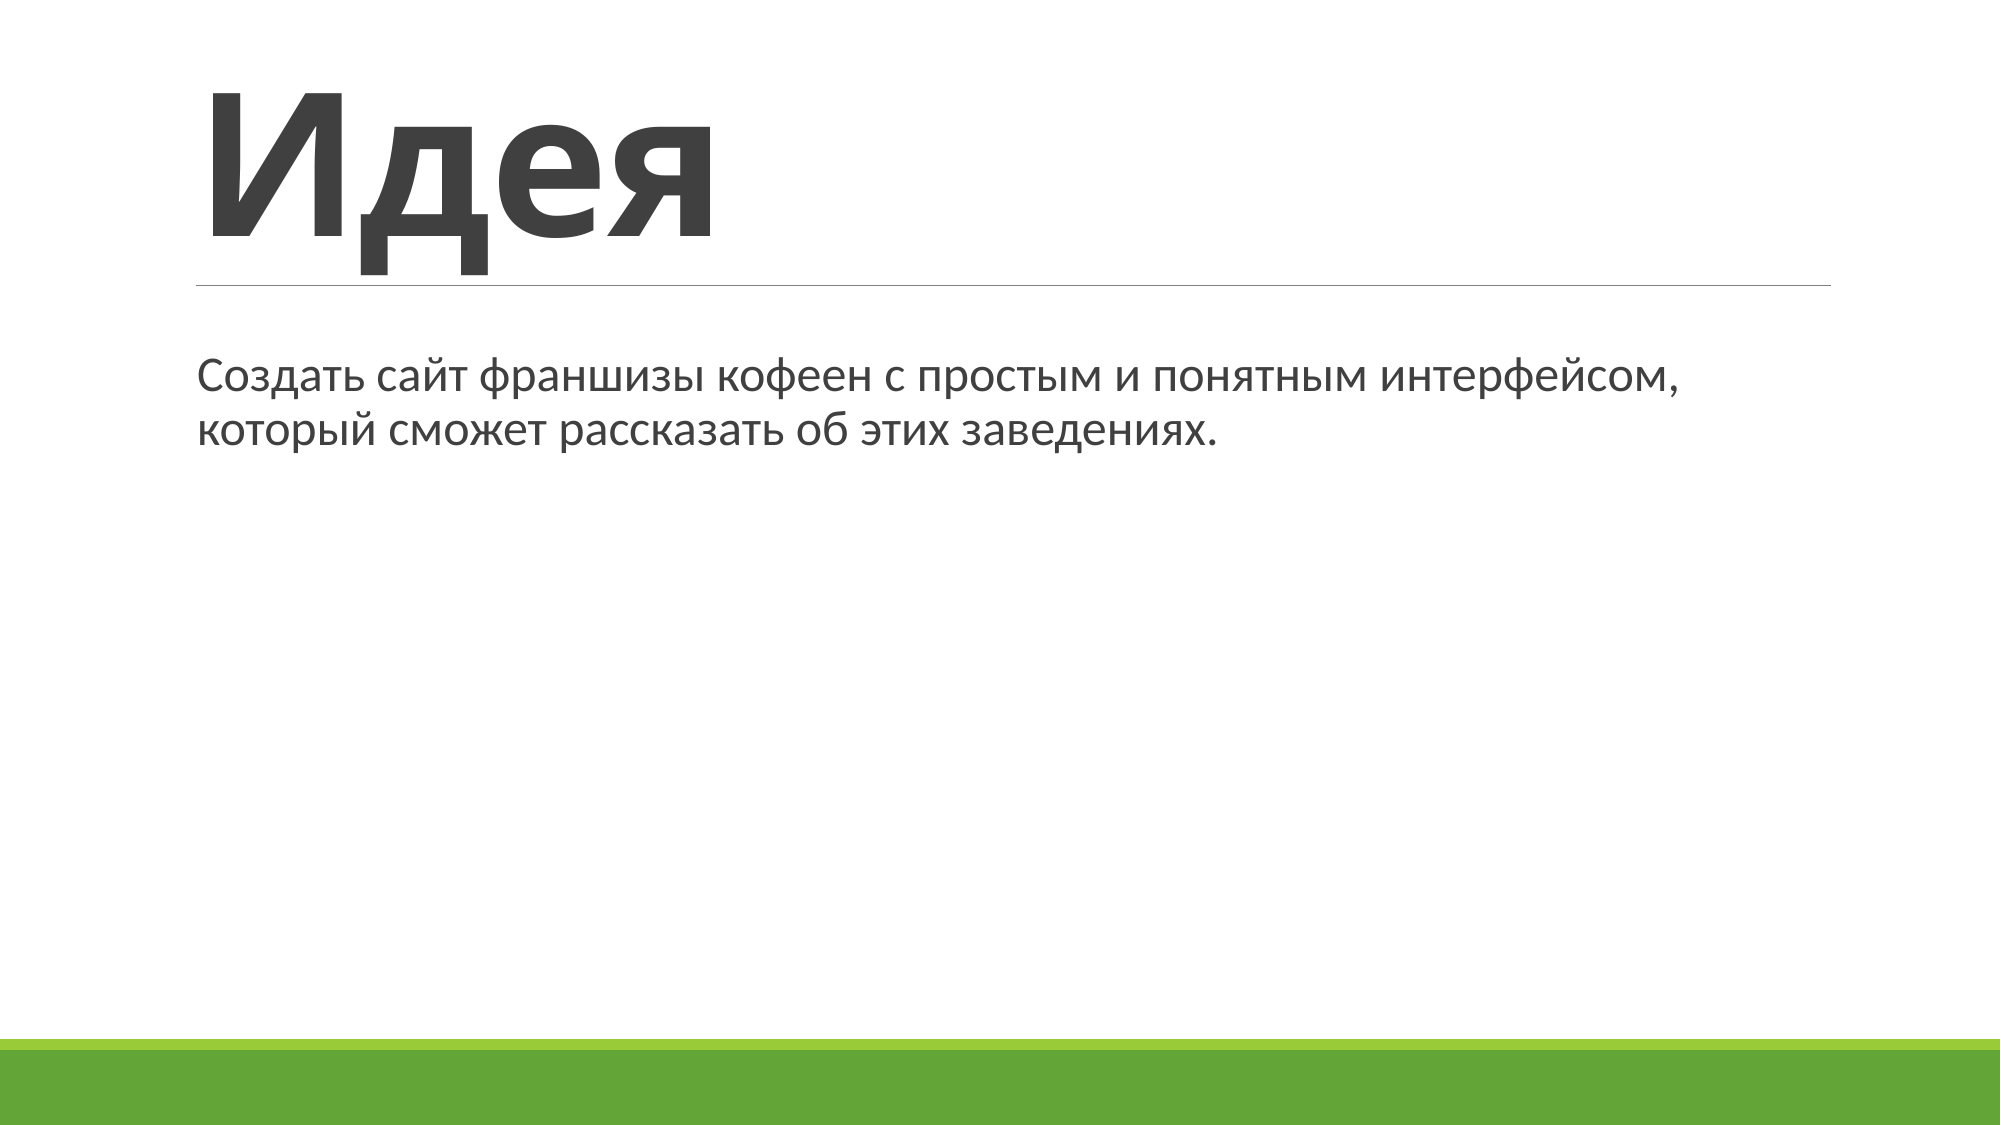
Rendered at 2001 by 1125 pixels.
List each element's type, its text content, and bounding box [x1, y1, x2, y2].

list Создать сайт франшизы кофеен с простым и понятным интерфейсом, который сможет рассказать об этих заведениях. [122, 340, 1848, 1055]
title Идея [180, 47, 1830, 285]
